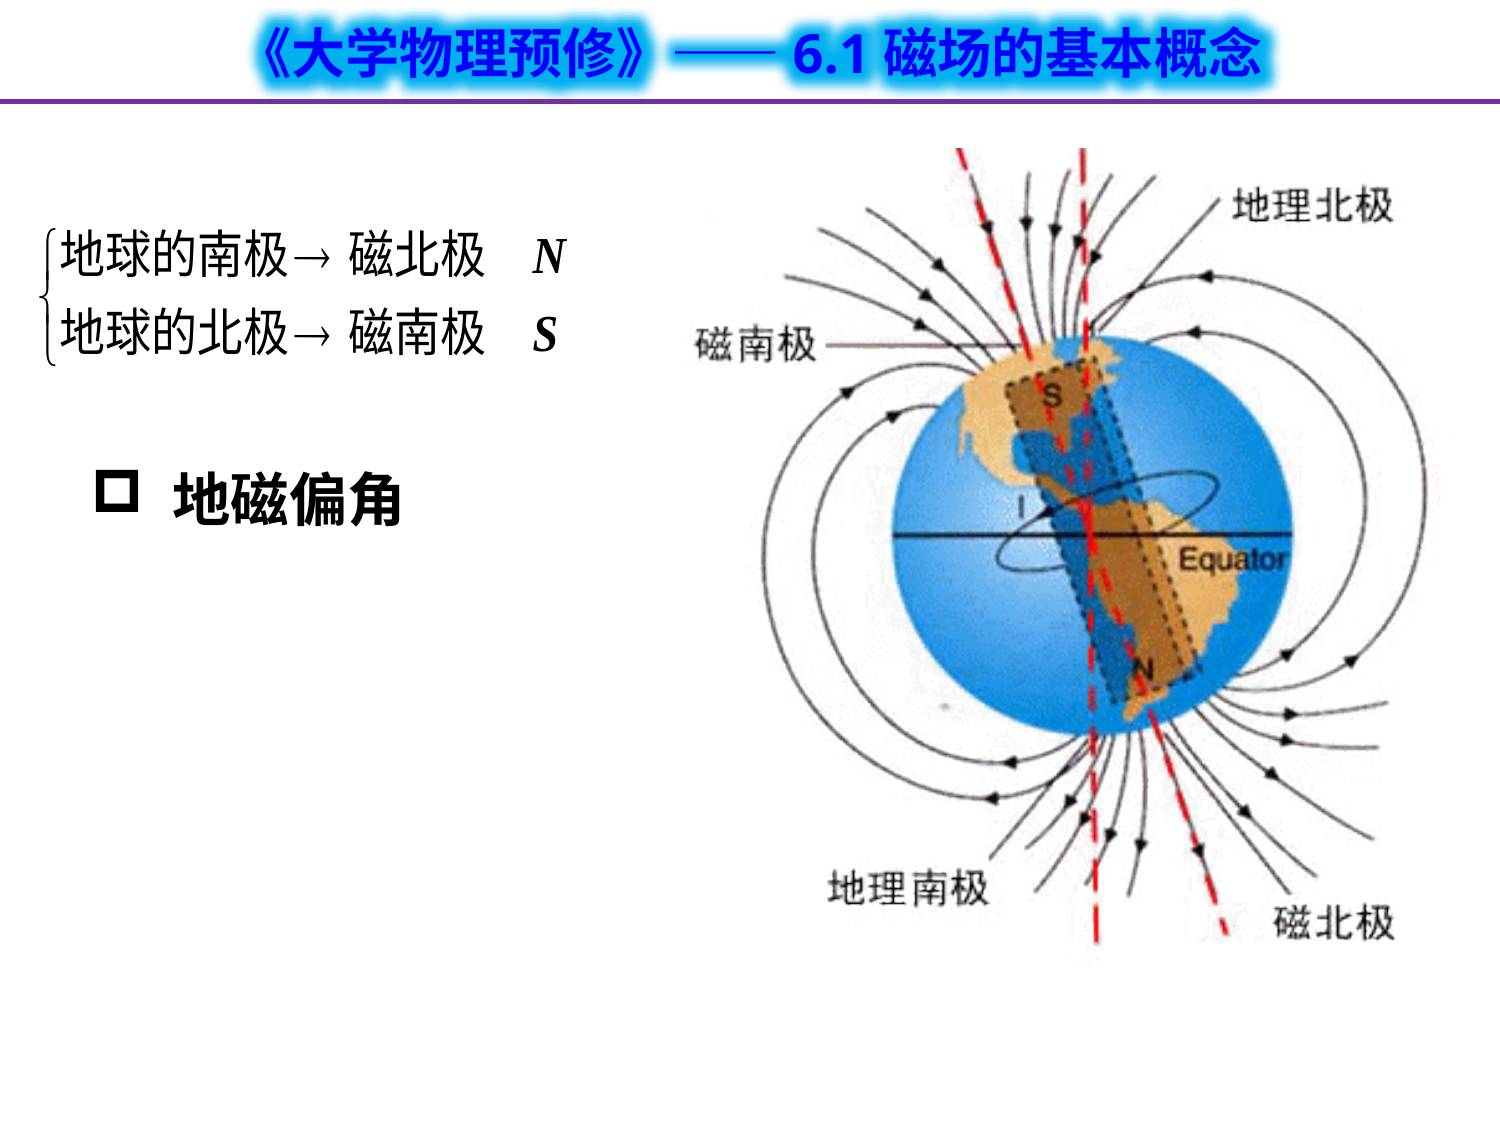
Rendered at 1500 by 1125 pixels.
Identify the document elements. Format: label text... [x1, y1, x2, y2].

picture [667, 148, 1459, 966]
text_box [29, 219, 579, 377]
text_box 地磁偏角) [76, 456, 454, 541]
